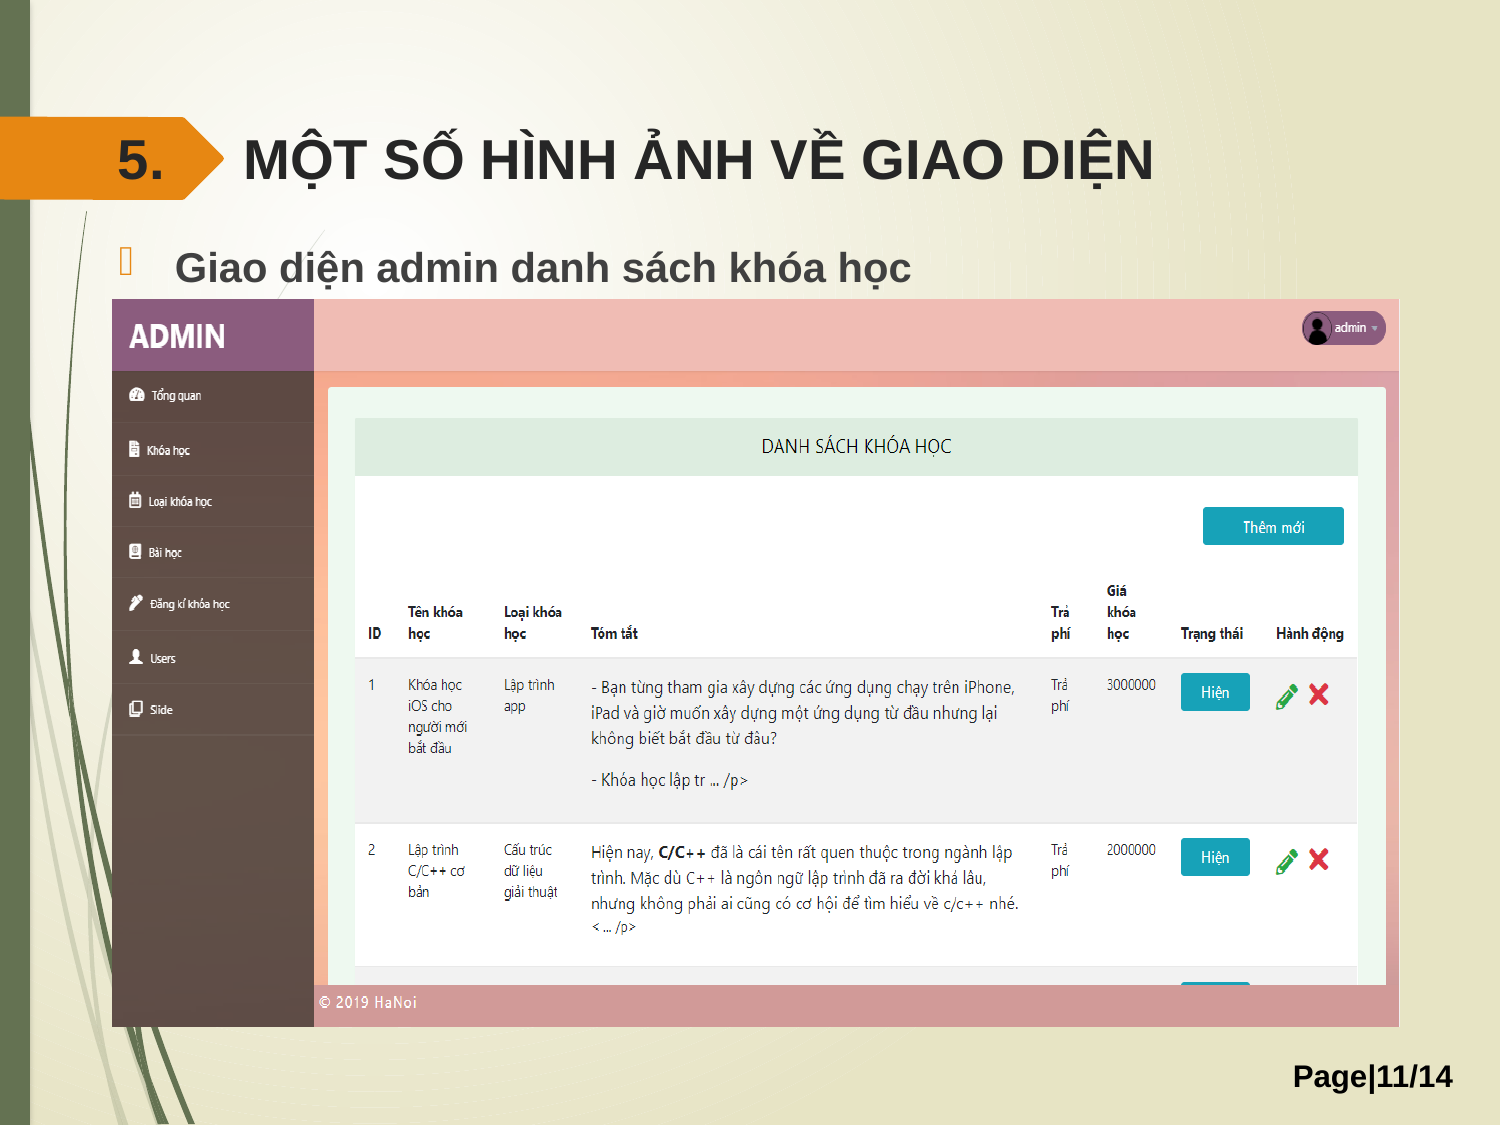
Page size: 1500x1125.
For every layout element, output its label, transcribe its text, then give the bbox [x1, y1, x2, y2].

slide_number Page|11/14 [1249, 1044, 1469, 1106]
text_box Giao diện admin danh sách khóa học [103, 182, 1352, 296]
title 5. MỘT SỐ HÌNH ẢNH VỀ GIAO DIỆN [102, 115, 1312, 218]
picture [112, 298, 1401, 1028]
